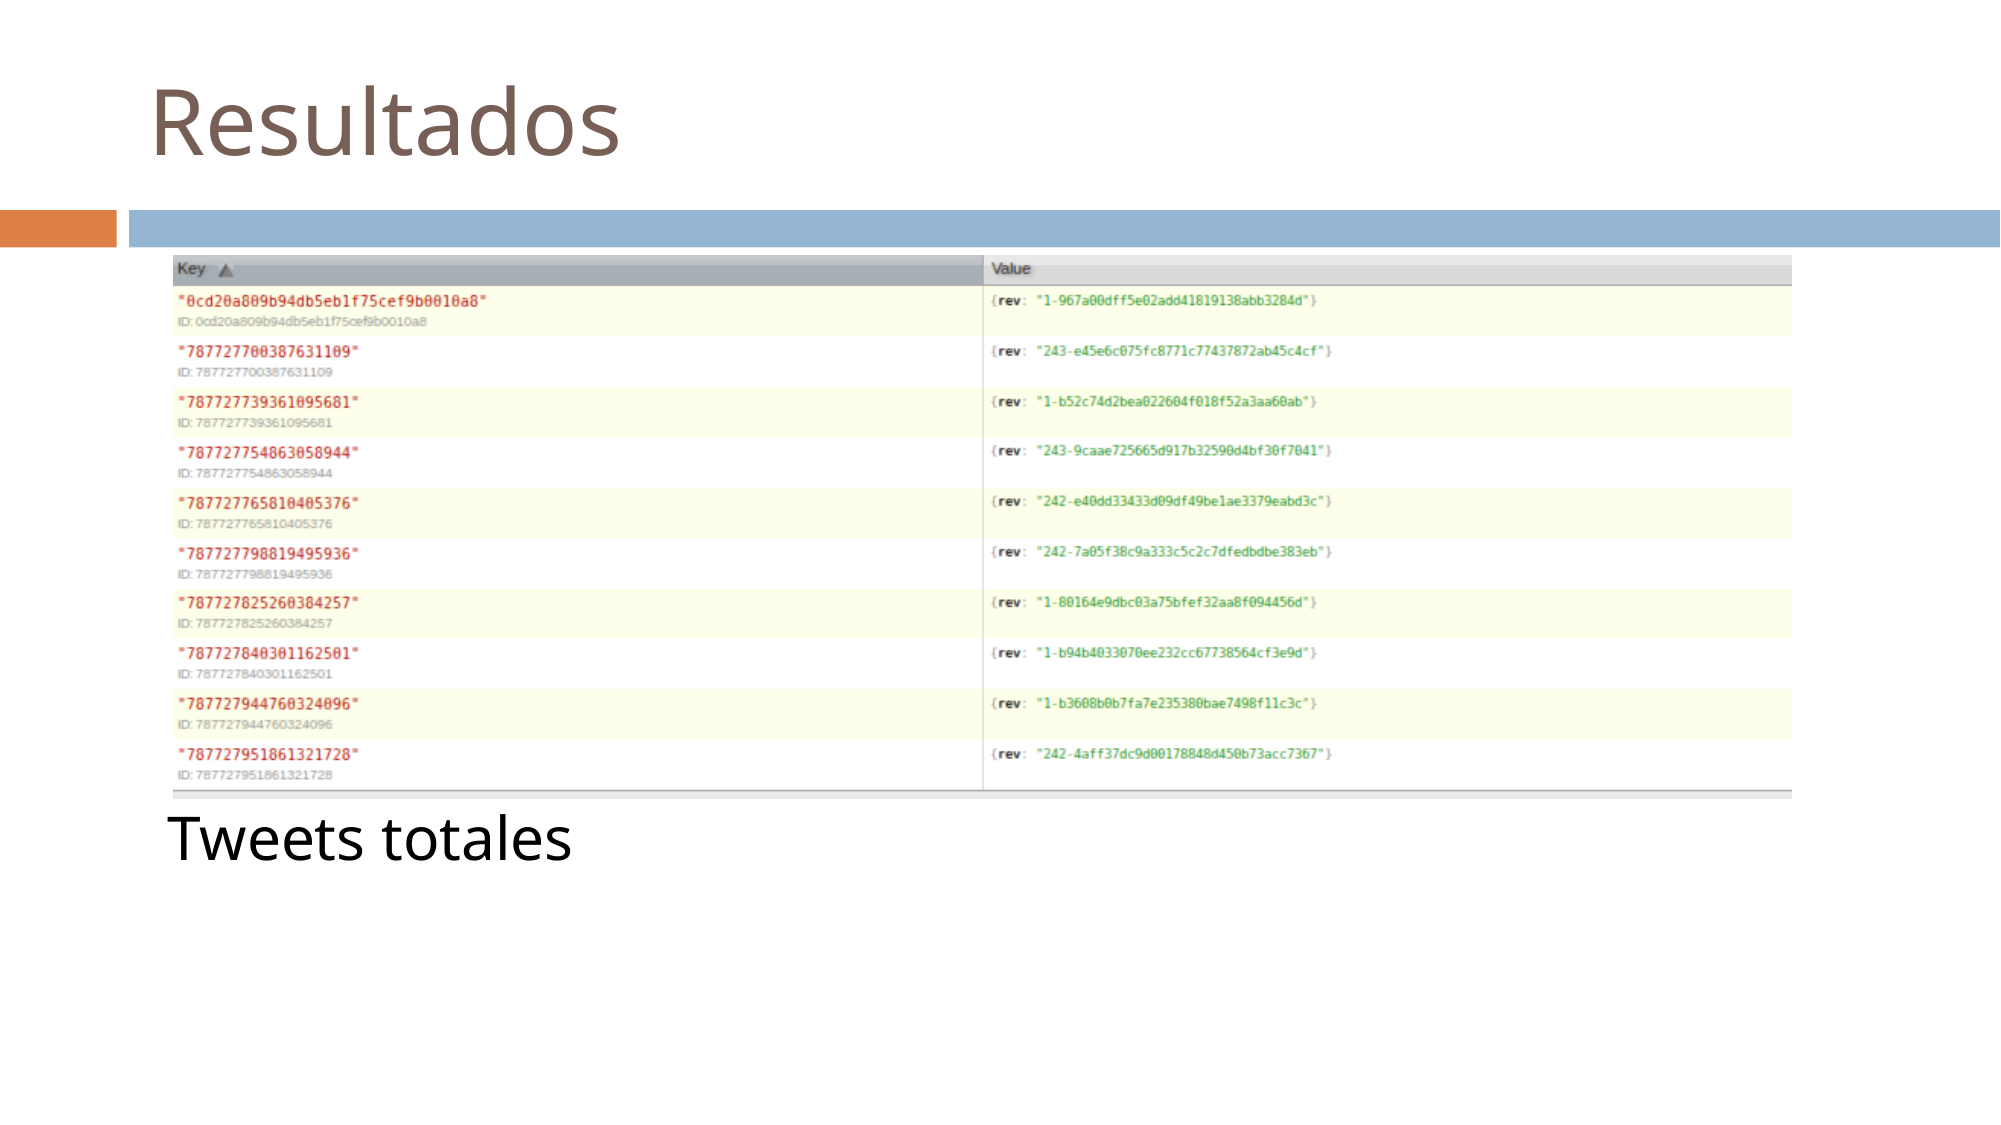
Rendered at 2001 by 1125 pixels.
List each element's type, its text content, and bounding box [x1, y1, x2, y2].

title Resultados [133, 37, 1918, 200]
list Tweets totales [133, 262, 1918, 1000]
picture [172, 255, 1792, 799]
